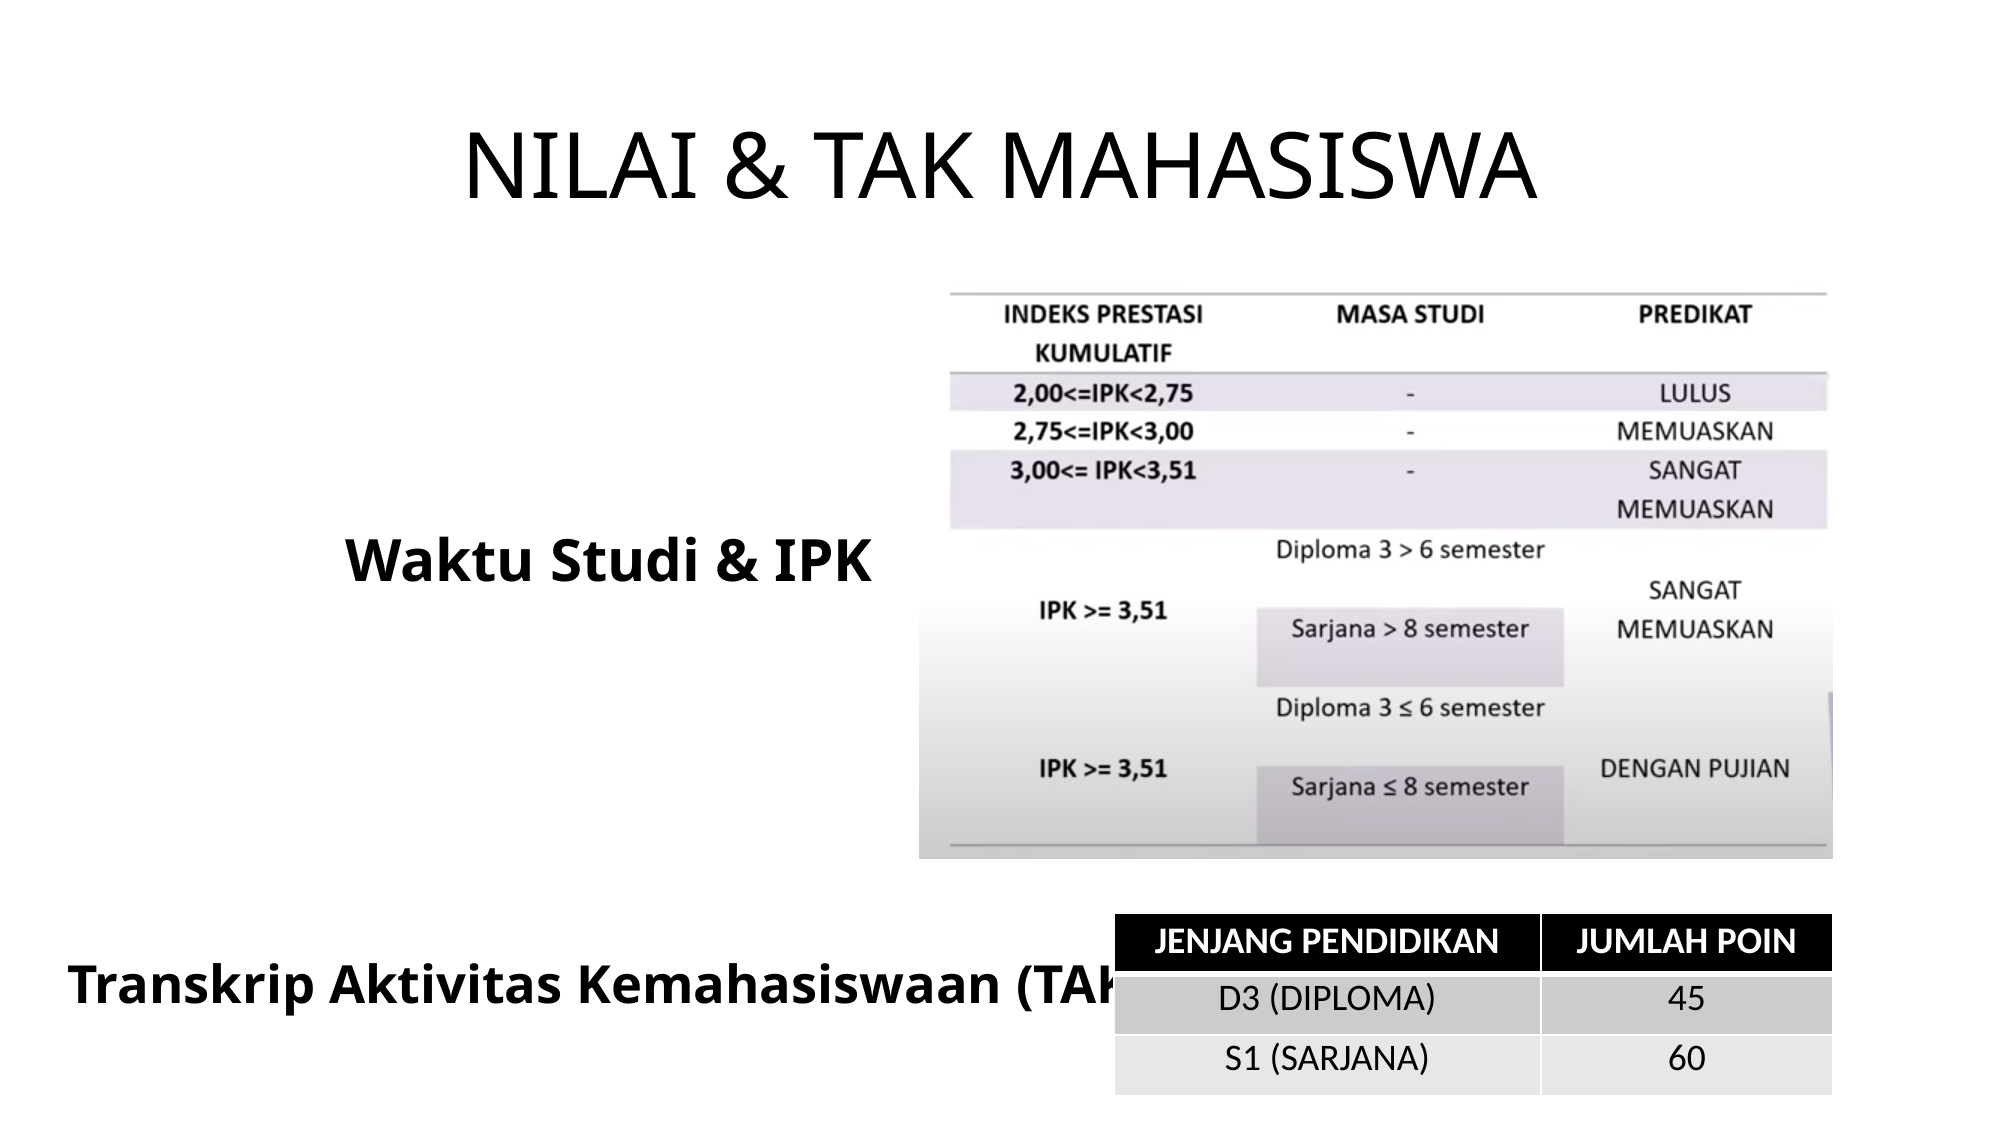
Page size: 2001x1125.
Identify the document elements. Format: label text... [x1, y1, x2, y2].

text_box Transkrip Aktivitas Kemahasiswaan (TAK) [39, 923, 1113, 1049]
title NILAI & TAK MAHASISWA [137, 59, 1863, 278]
table_cell 60 [1542, 1036, 1832, 1095]
table_header JUMLAH POIN [1542, 914, 1832, 971]
table_cell S1 (SARJANA) [1115, 1036, 1540, 1095]
table_cell D3 (DIPLOMA) [1115, 977, 1540, 1034]
table_cell 45 [1542, 977, 1832, 1034]
text_box Waktu Studi & IPK [39, 499, 919, 626]
table_header JENJANG PENDIDIKAN [1115, 914, 1540, 971]
picture [919, 266, 1833, 859]
